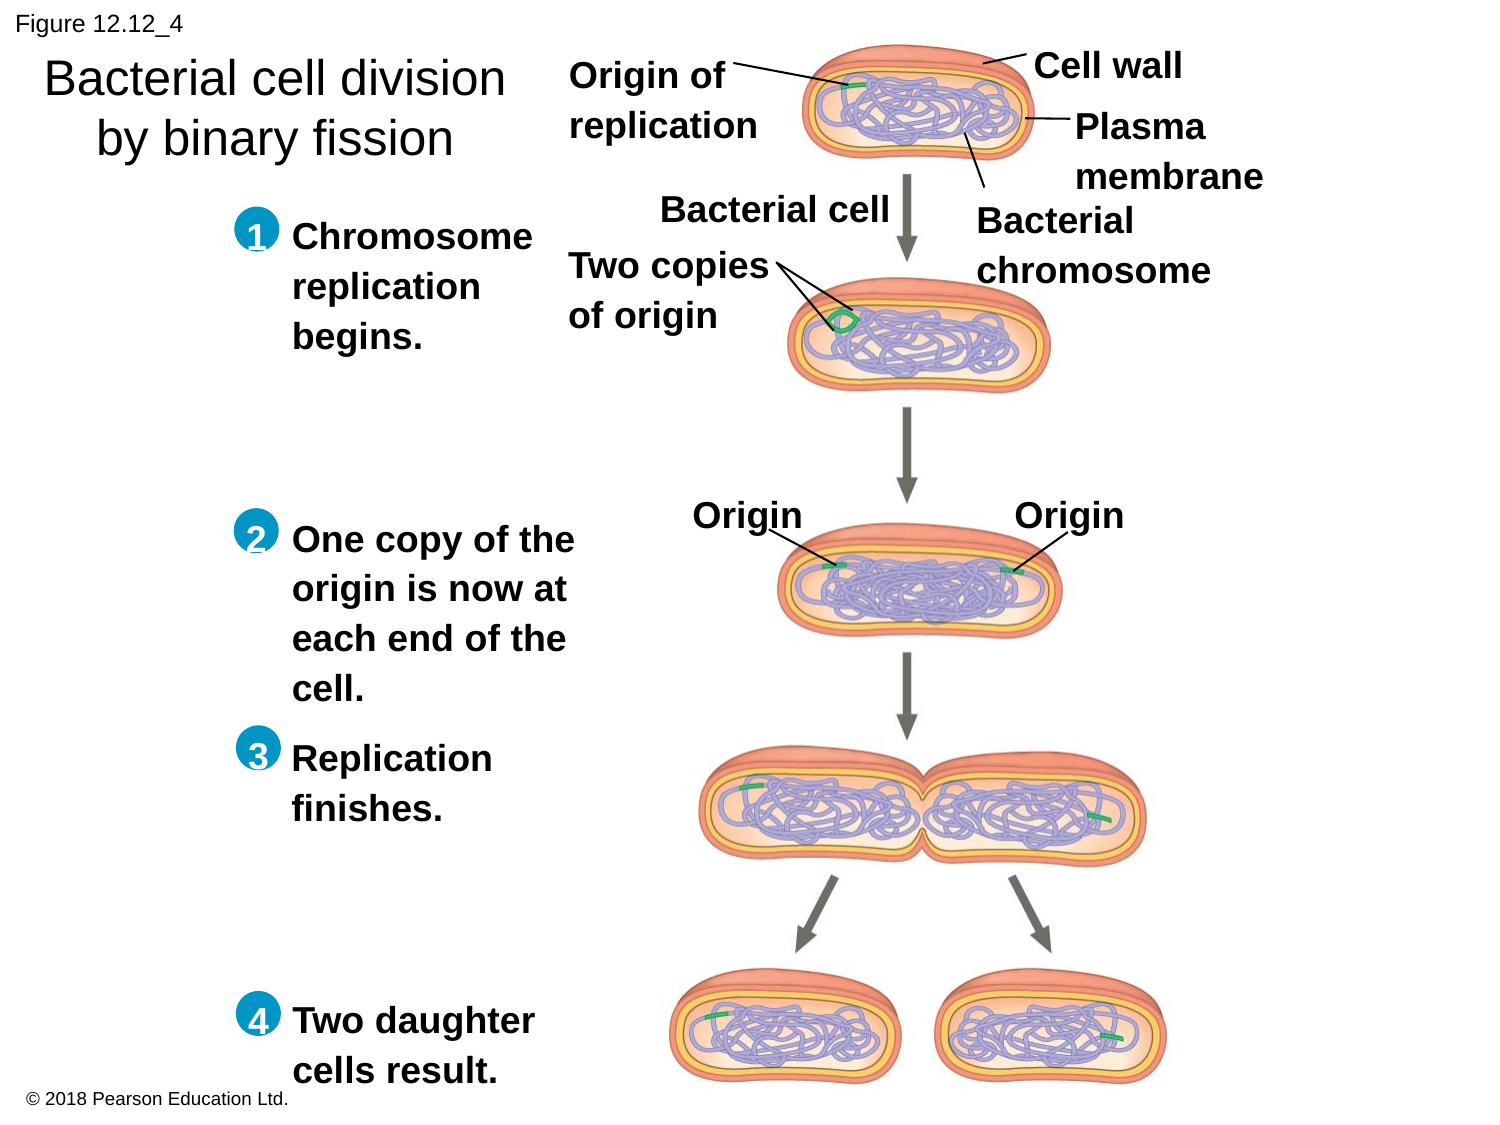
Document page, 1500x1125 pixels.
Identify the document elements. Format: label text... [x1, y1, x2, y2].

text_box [234, 206, 280, 252]
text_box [235, 725, 282, 771]
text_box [235, 990, 282, 1037]
title Figure 12.12_4 [0, 0, 593, 57]
text_box Bacterial cell division by binary fission [12, 37, 224, 174]
picture [228, 34, 1272, 1091]
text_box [233, 507, 279, 554]
